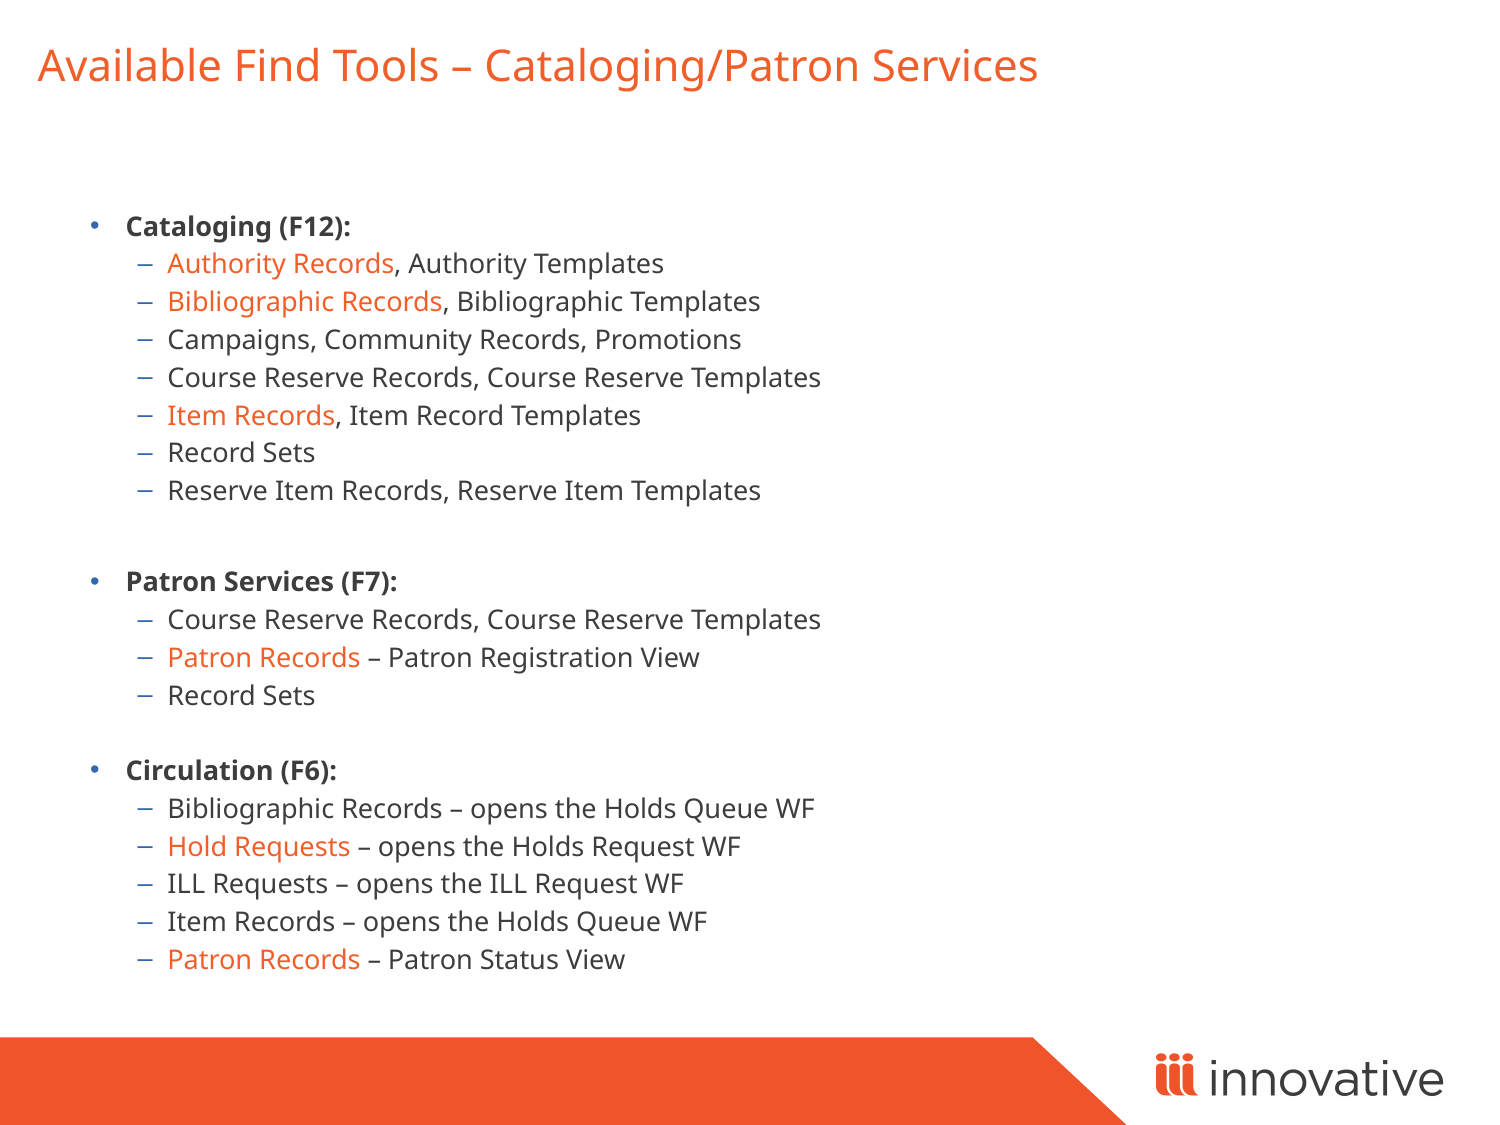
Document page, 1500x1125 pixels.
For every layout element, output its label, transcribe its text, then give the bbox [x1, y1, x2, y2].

title Available Find Tools – Cataloging/Patron Services [37, 37, 1425, 124]
list Cataloging (F12): Authority Records, Authority Templates Bibliographic Records, Bibliographic Templates Campaigns, Community Records, Promotions Course Reserve Records, Course Reserve Templates Item Records, Item Record Templates Record Sets Reserve Item Records, Reserve Item Templates Patron Services (F7): Course Reserve Records, Course Reserve Templates Patron Records – Patron Registration View Record Sets Circulation (F6): Bibliographic Records – opens the Holds Queue WF Hold Requests – opens the Holds Request WF ILL Requests – opens the ILL Request WF Item Records – opens the Holds Queue WF Patron Records – Patron Status View [75, 201, 1425, 988]
picture [1149, 1049, 1450, 1100]
